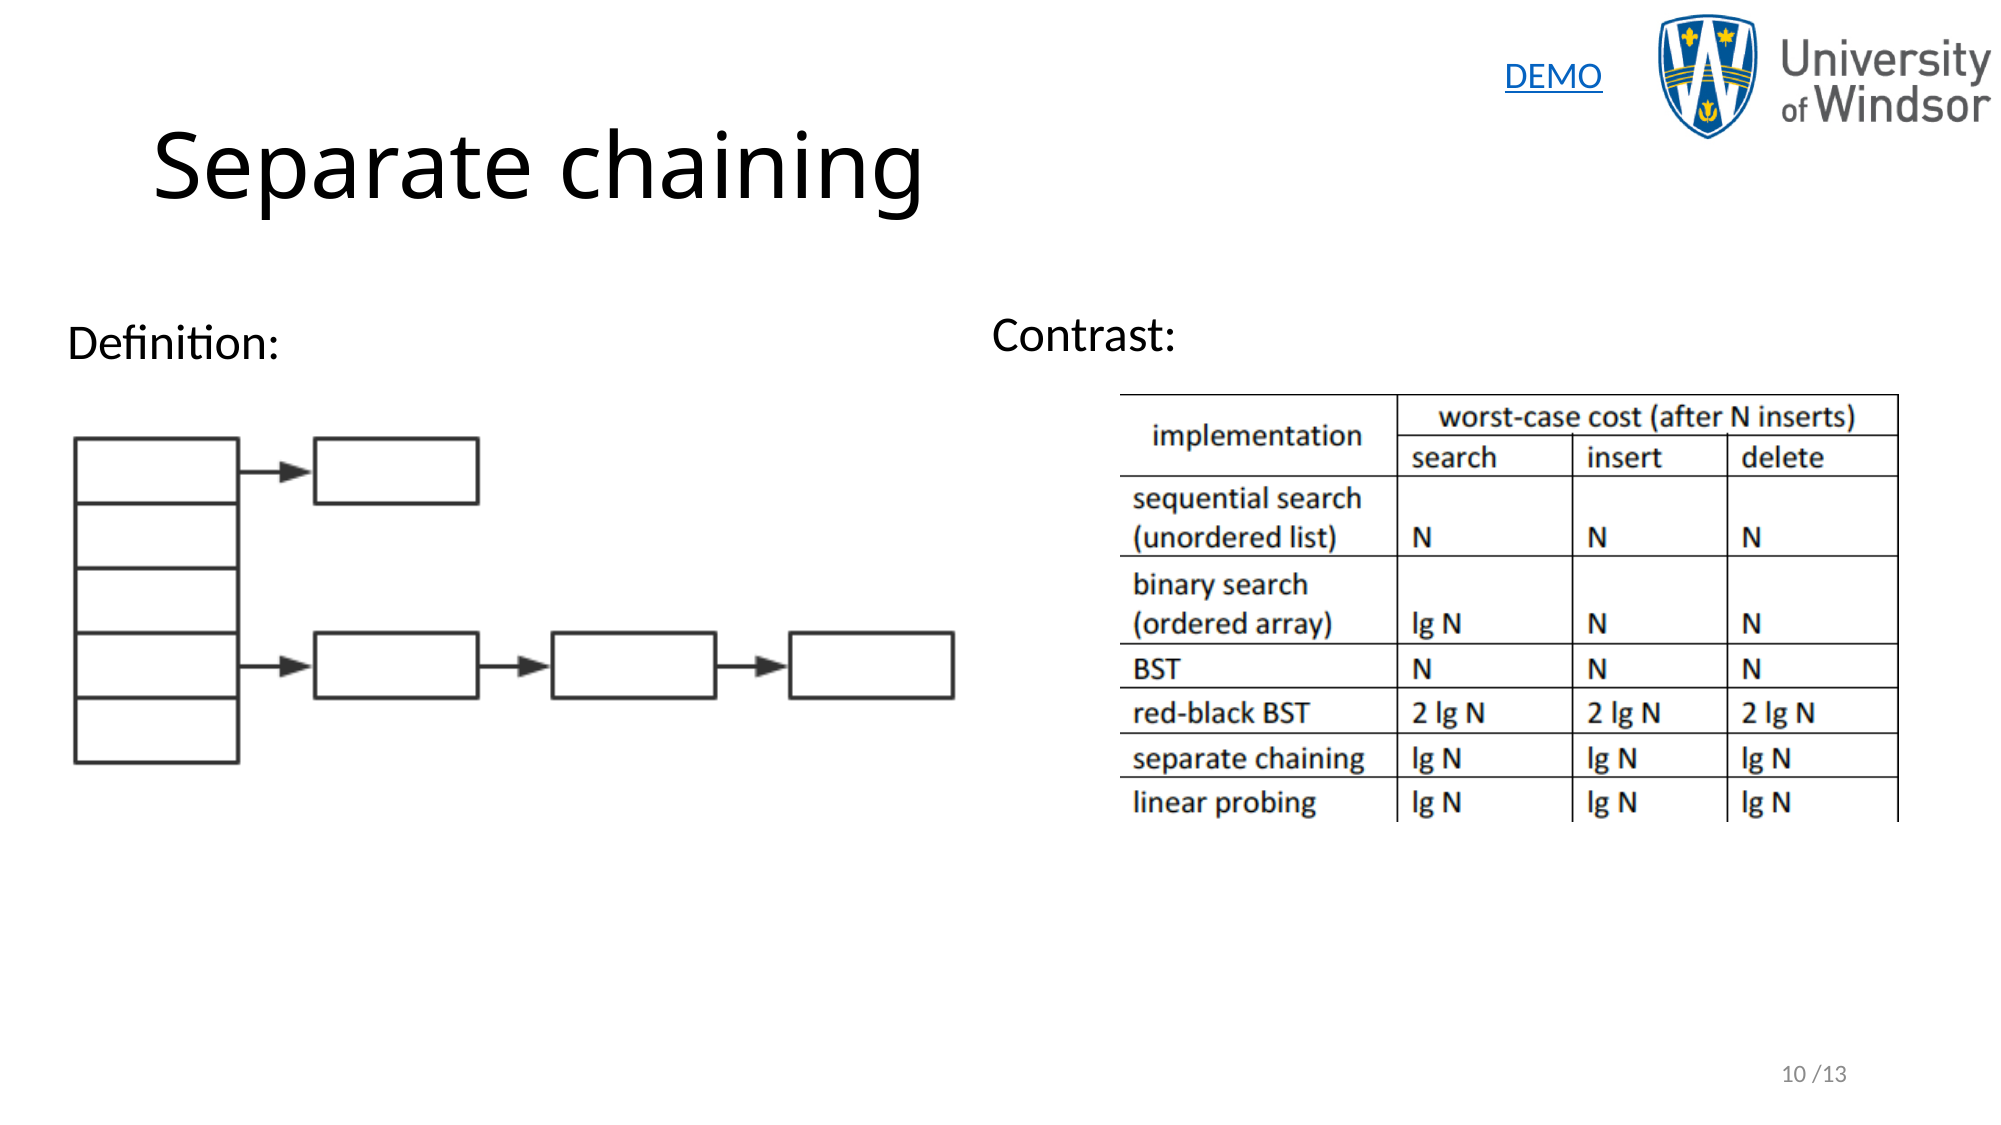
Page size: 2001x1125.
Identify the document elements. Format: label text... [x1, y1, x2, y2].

picture [1649, 5, 2000, 148]
picture [1120, 394, 1899, 822]
slide_number 9 /13 [1412, 1042, 1863, 1103]
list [0, 339, 1019, 830]
text_box Definition: [52, 302, 629, 339]
text_box Contrast: [977, 293, 1554, 369]
text_box DEMO [1489, 43, 1618, 103]
title Separate chaining [137, 59, 1863, 278]
